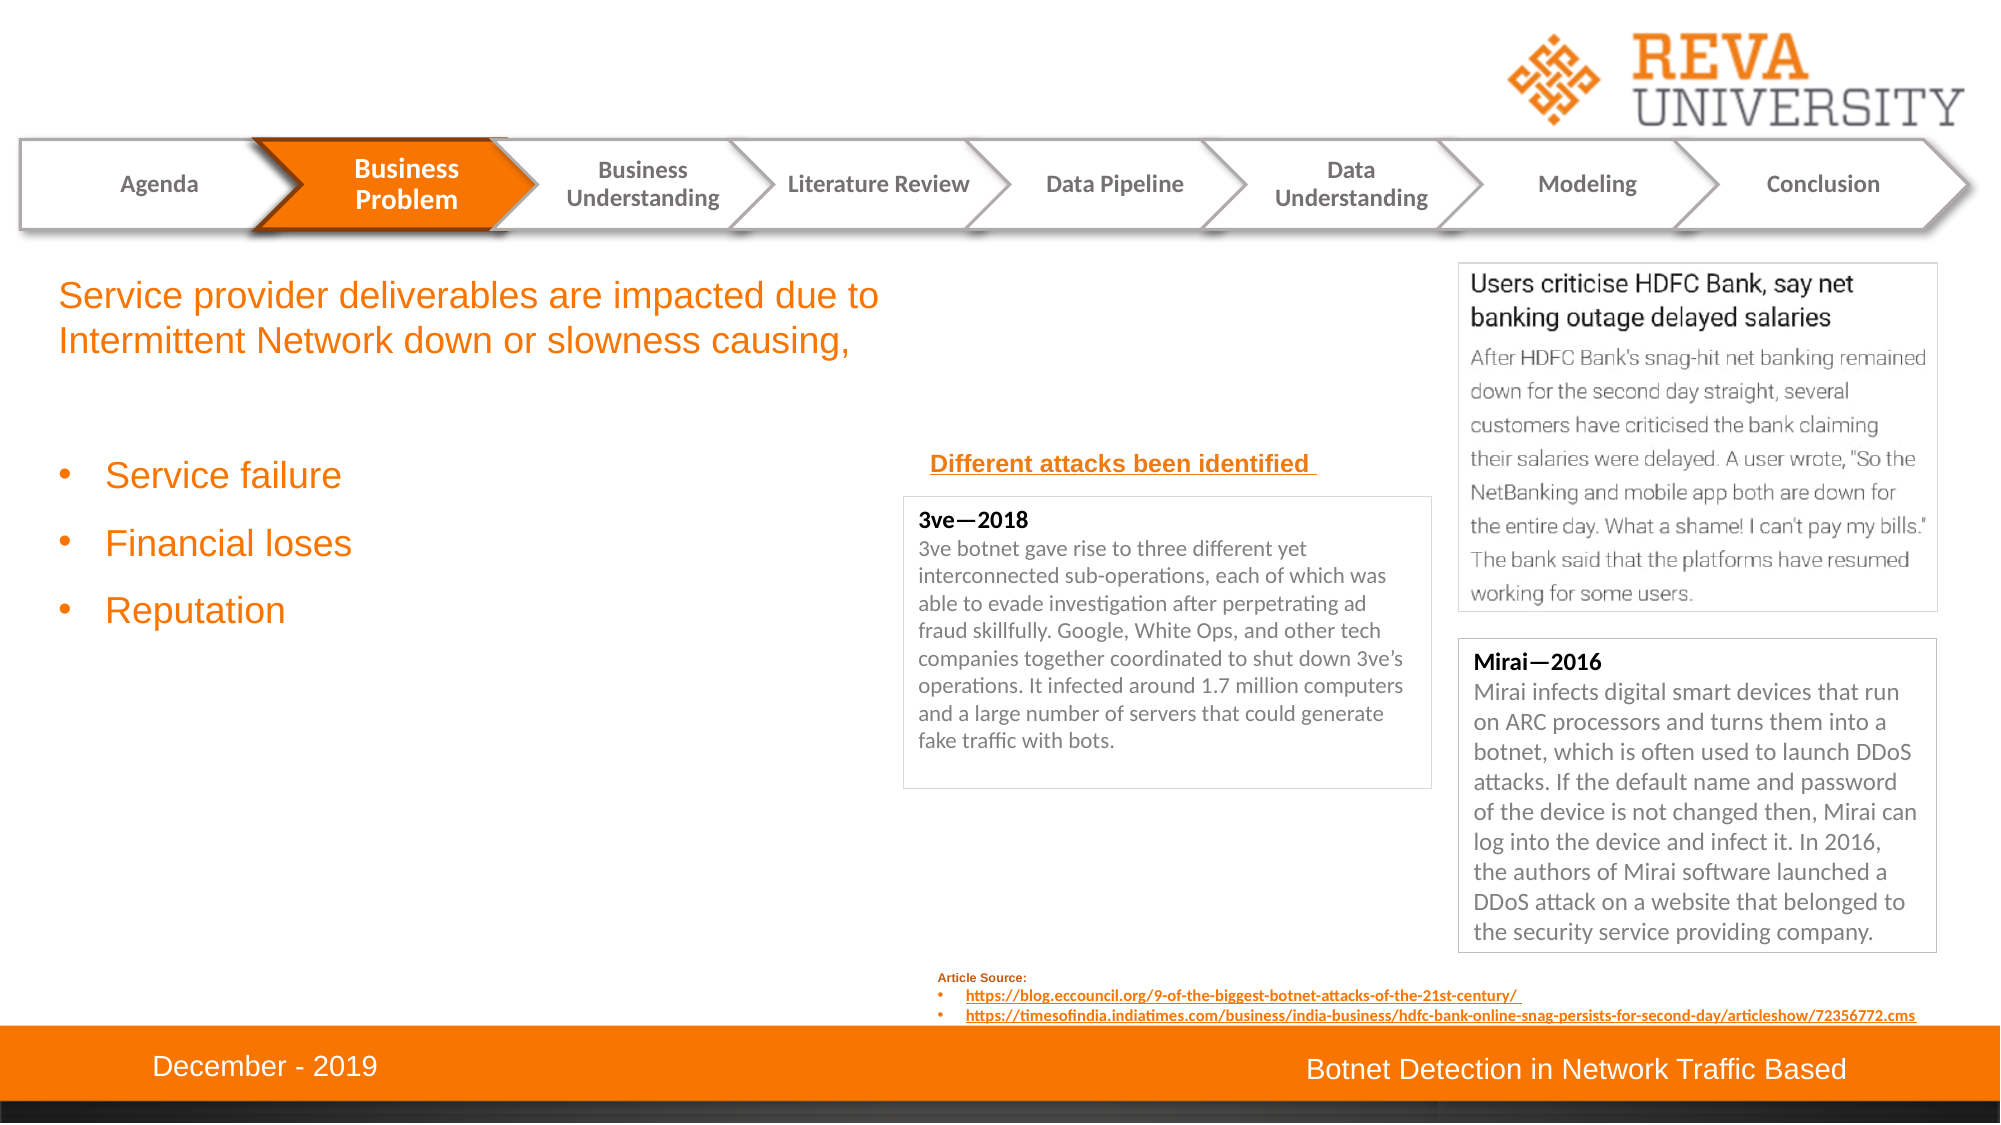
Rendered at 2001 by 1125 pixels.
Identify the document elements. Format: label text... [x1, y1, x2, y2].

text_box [19, 139, 1970, 230]
text_box Article Source: https://blog.eccouncil.org/9-of-the-biggest-botnet-attacks-of-the-21st-century/ https://timesofindia.indiatimes.com/business/india-business/hdfc-bank-online-snag-persists-for-second-day/articleshow/72356772.cms [922, 962, 1933, 1032]
text_box 3ve—2018 3ve botnet gave rise to three different yet interconnected sub-operations, each of which was able to evade investigation after perpetrating ad fraud skillfully. Google, White Ops, and other tech companies together coordinated to shut down 3ve’s operations. It infected around 1.7 million computers and a large number of servers that could generate fake traffic with bots. [903, 496, 1432, 789]
text_box Service provider deliverables are impacted due to Intermittent Network down or slowness causing, Service failure Financial loses Reputation [43, 263, 1086, 841]
slide_number December - 2019 [137, 1039, 588, 1100]
picture [0, 1013, 2000, 1123]
picture [1507, 15, 1988, 144]
picture [1458, 263, 1937, 612]
text_box Different attacks been identified [915, 440, 1333, 486]
footer Botnet Detection in Network Traffic Based [1187, 1042, 1863, 1103]
text_box Mirai—2016 Mirai infects digital smart devices that run on ARC processors and turns them into a botnet, which is often used to launch DDoS attacks. If the default name and password of the device is not changed then, Mirai can log into the device and infect it. In 2016, the authors of Mirai software launched a DDoS attack on a website that belonged to the security service providing company. [1458, 638, 1937, 953]
